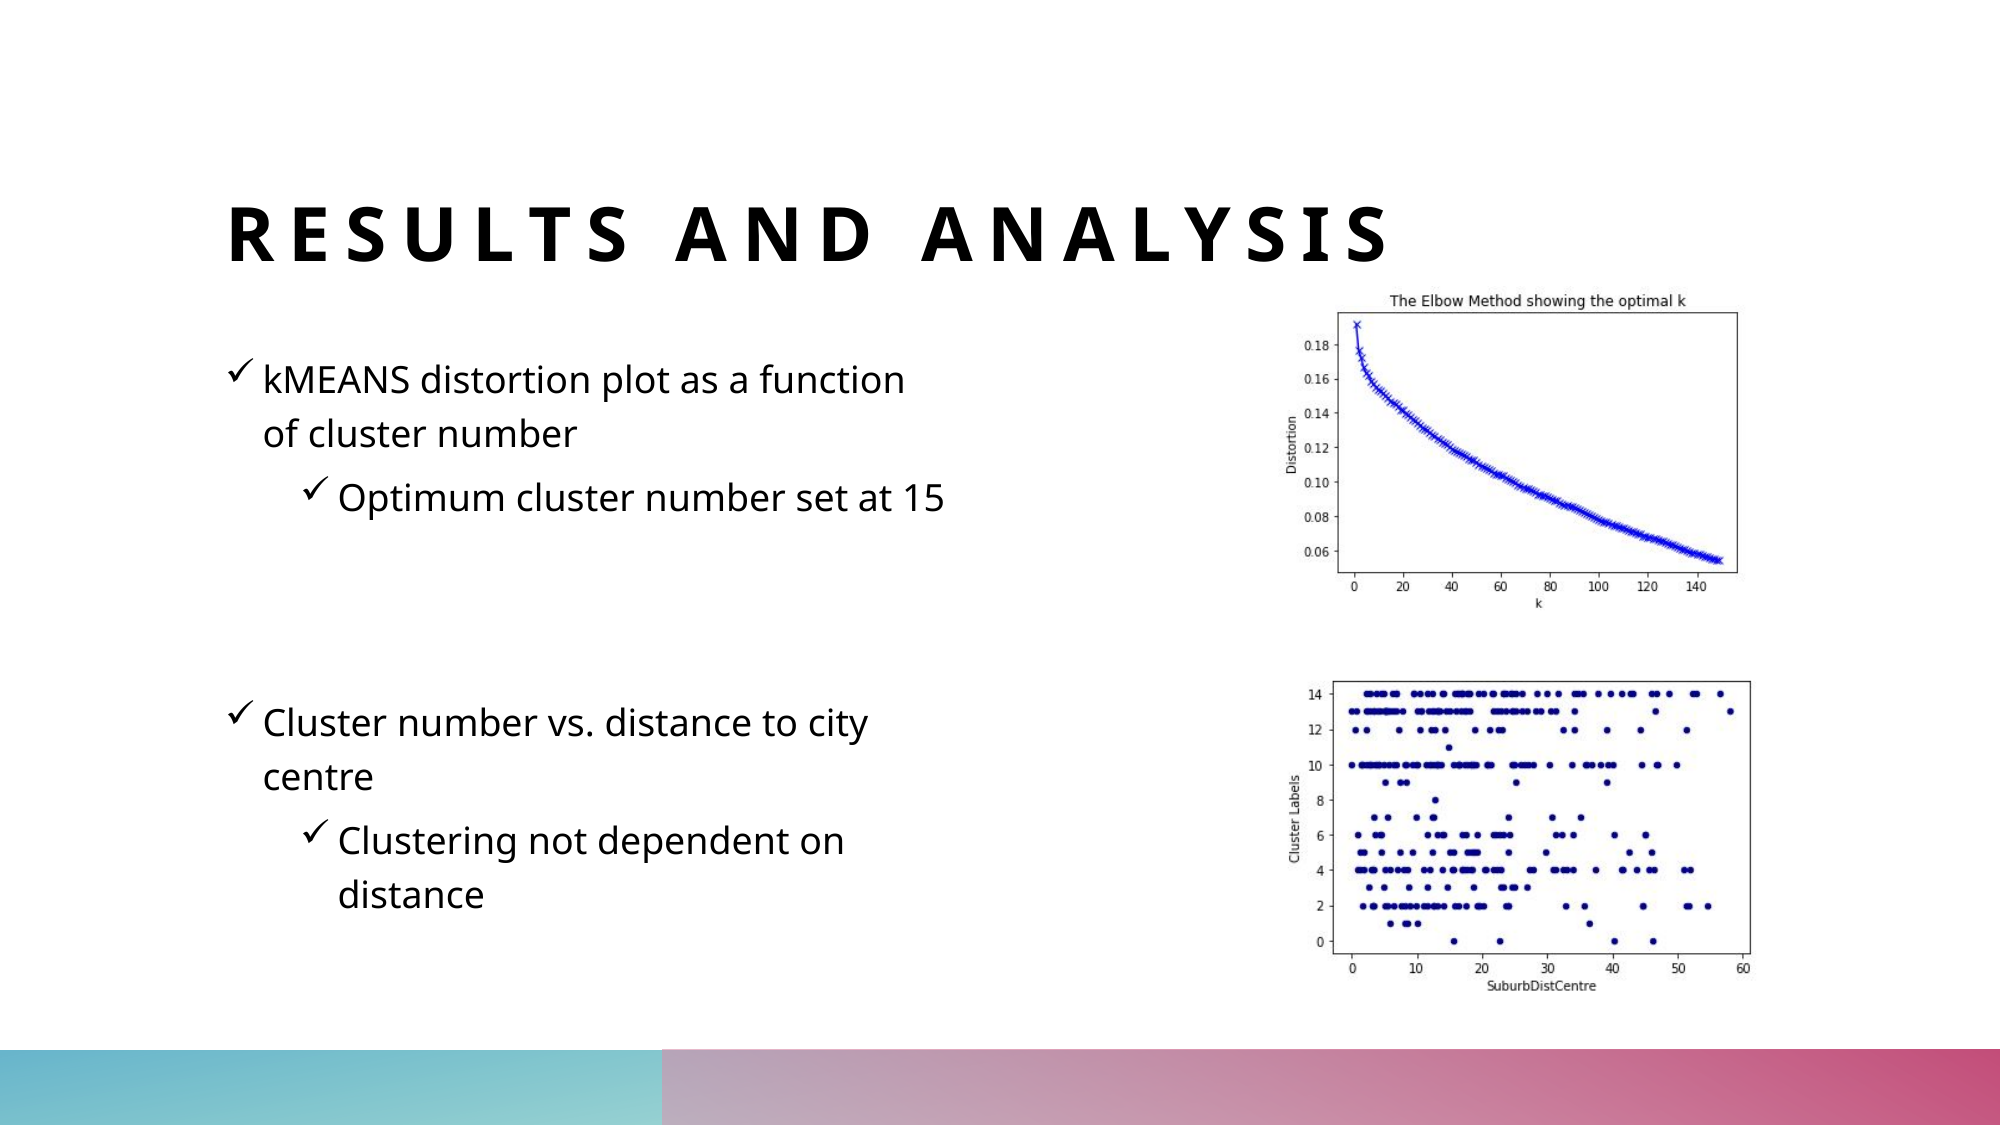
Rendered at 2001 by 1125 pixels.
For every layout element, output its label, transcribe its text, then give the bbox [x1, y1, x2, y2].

title RESULTS AND ANALYSIS [225, 130, 1905, 333]
picture [1278, 671, 1781, 1007]
picture [1278, 286, 1775, 621]
list kMEANS distortion plot as a function of cluster number Optimum cluster number set at 15 Cluster number vs. distance to city centre Clustering not dependent on distance [225, 346, 949, 996]
